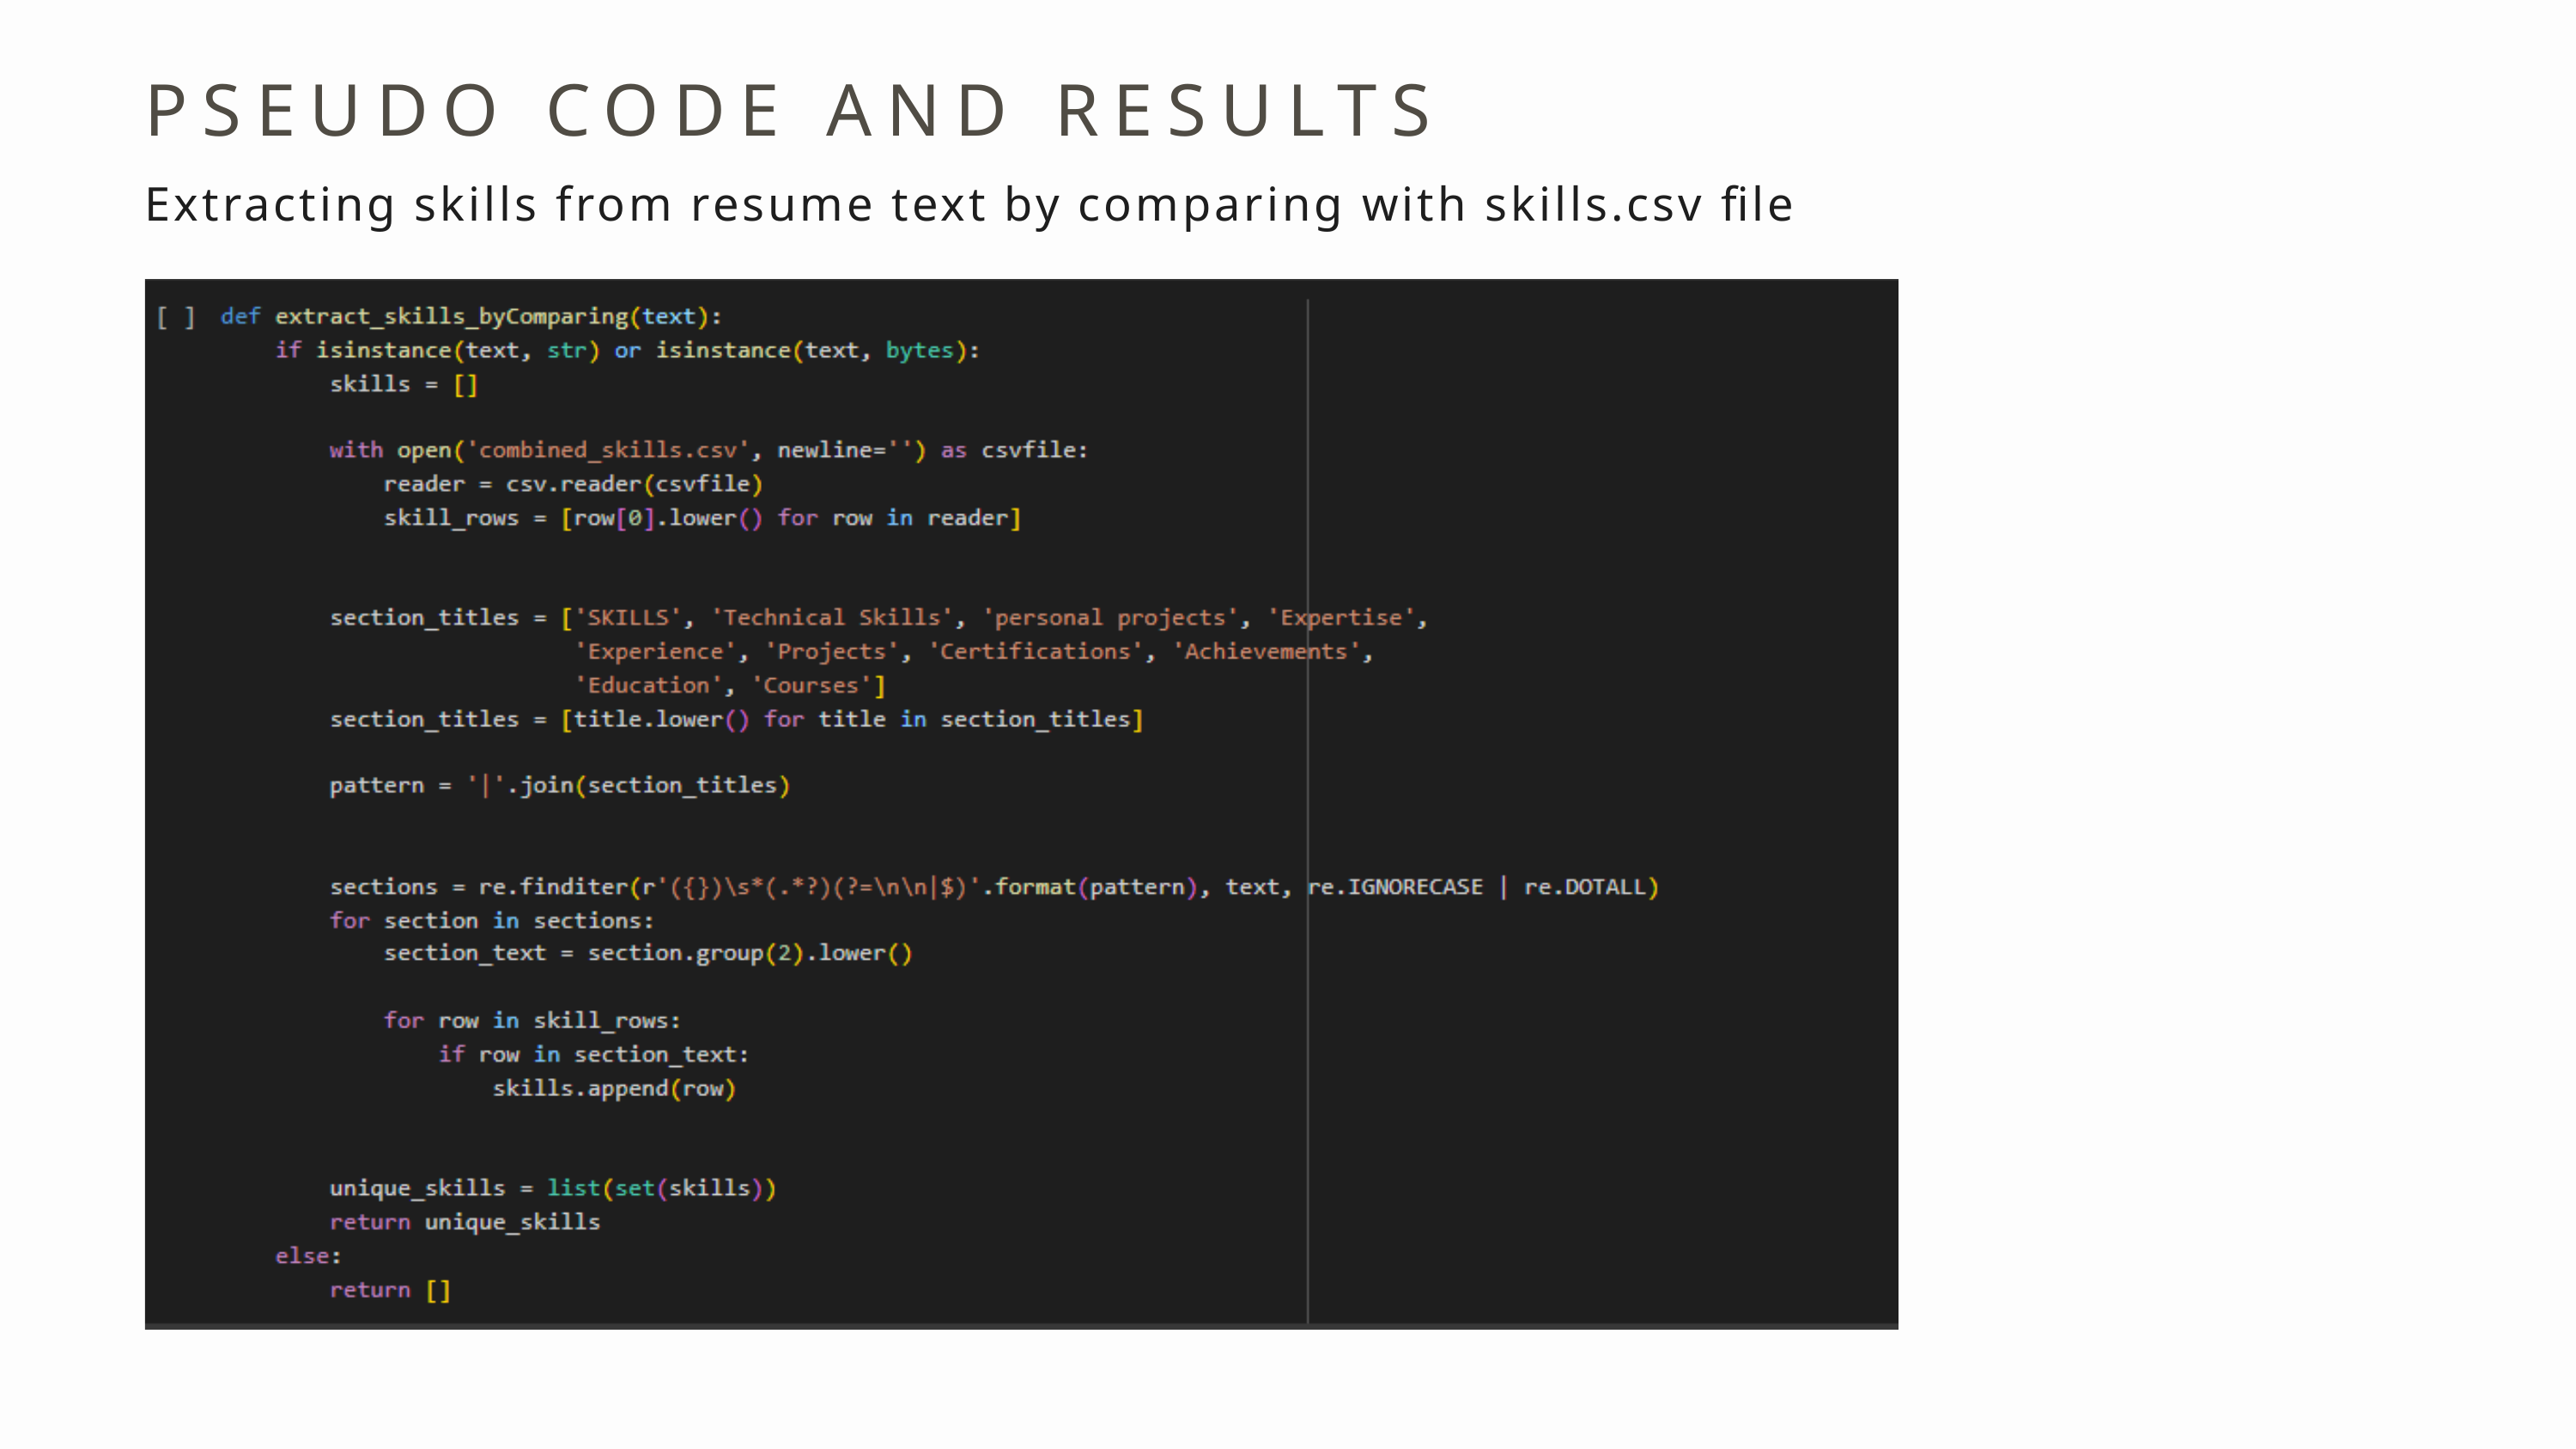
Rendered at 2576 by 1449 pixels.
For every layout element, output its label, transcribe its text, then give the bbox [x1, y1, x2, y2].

text_box PSEUDO CODE AND RESULTS [144, 50, 1627, 151]
text_box Extracting skills from resume text by comparing with skills.csv file [144, 165, 2409, 231]
text_box [144, 279, 1899, 1330]
